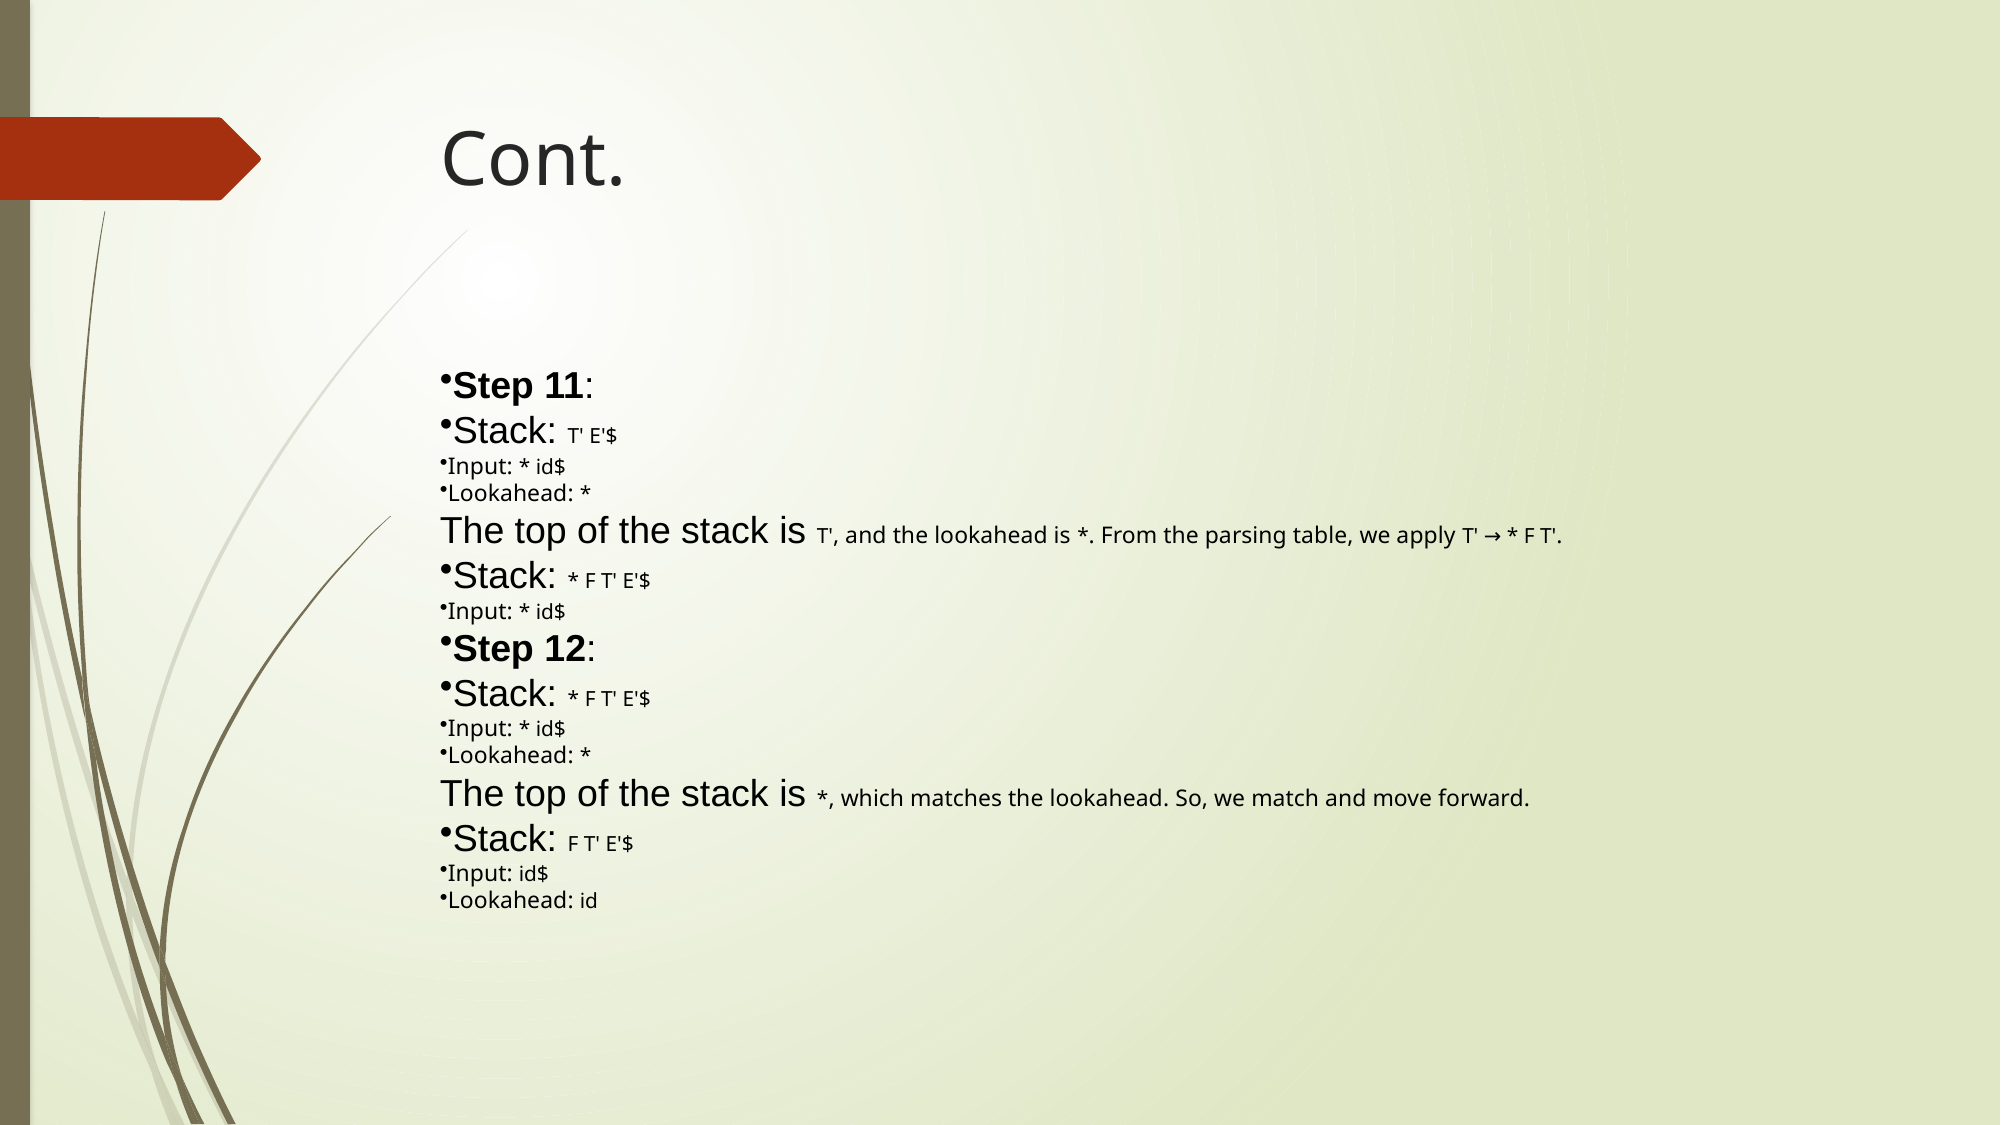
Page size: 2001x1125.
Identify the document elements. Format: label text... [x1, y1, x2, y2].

title Cont. [425, 102, 1888, 313]
list Step 11: Stack: T' E'$ Input: * id$ Lookahead: * The top of the stack is T', and the lookahead is *. From the parsing table, we apply T' → * F T'. Stack: * F T' E'$ Input: * id$ Step 12: Stack: * F T' E'$ Input: * id$ Lookahead: * The top of the stack is *, which matches the lookahead. So, we match and move forward. Stack: F T' E'$ Input: id$ Lookahead: id [424, 333, 1888, 987]
